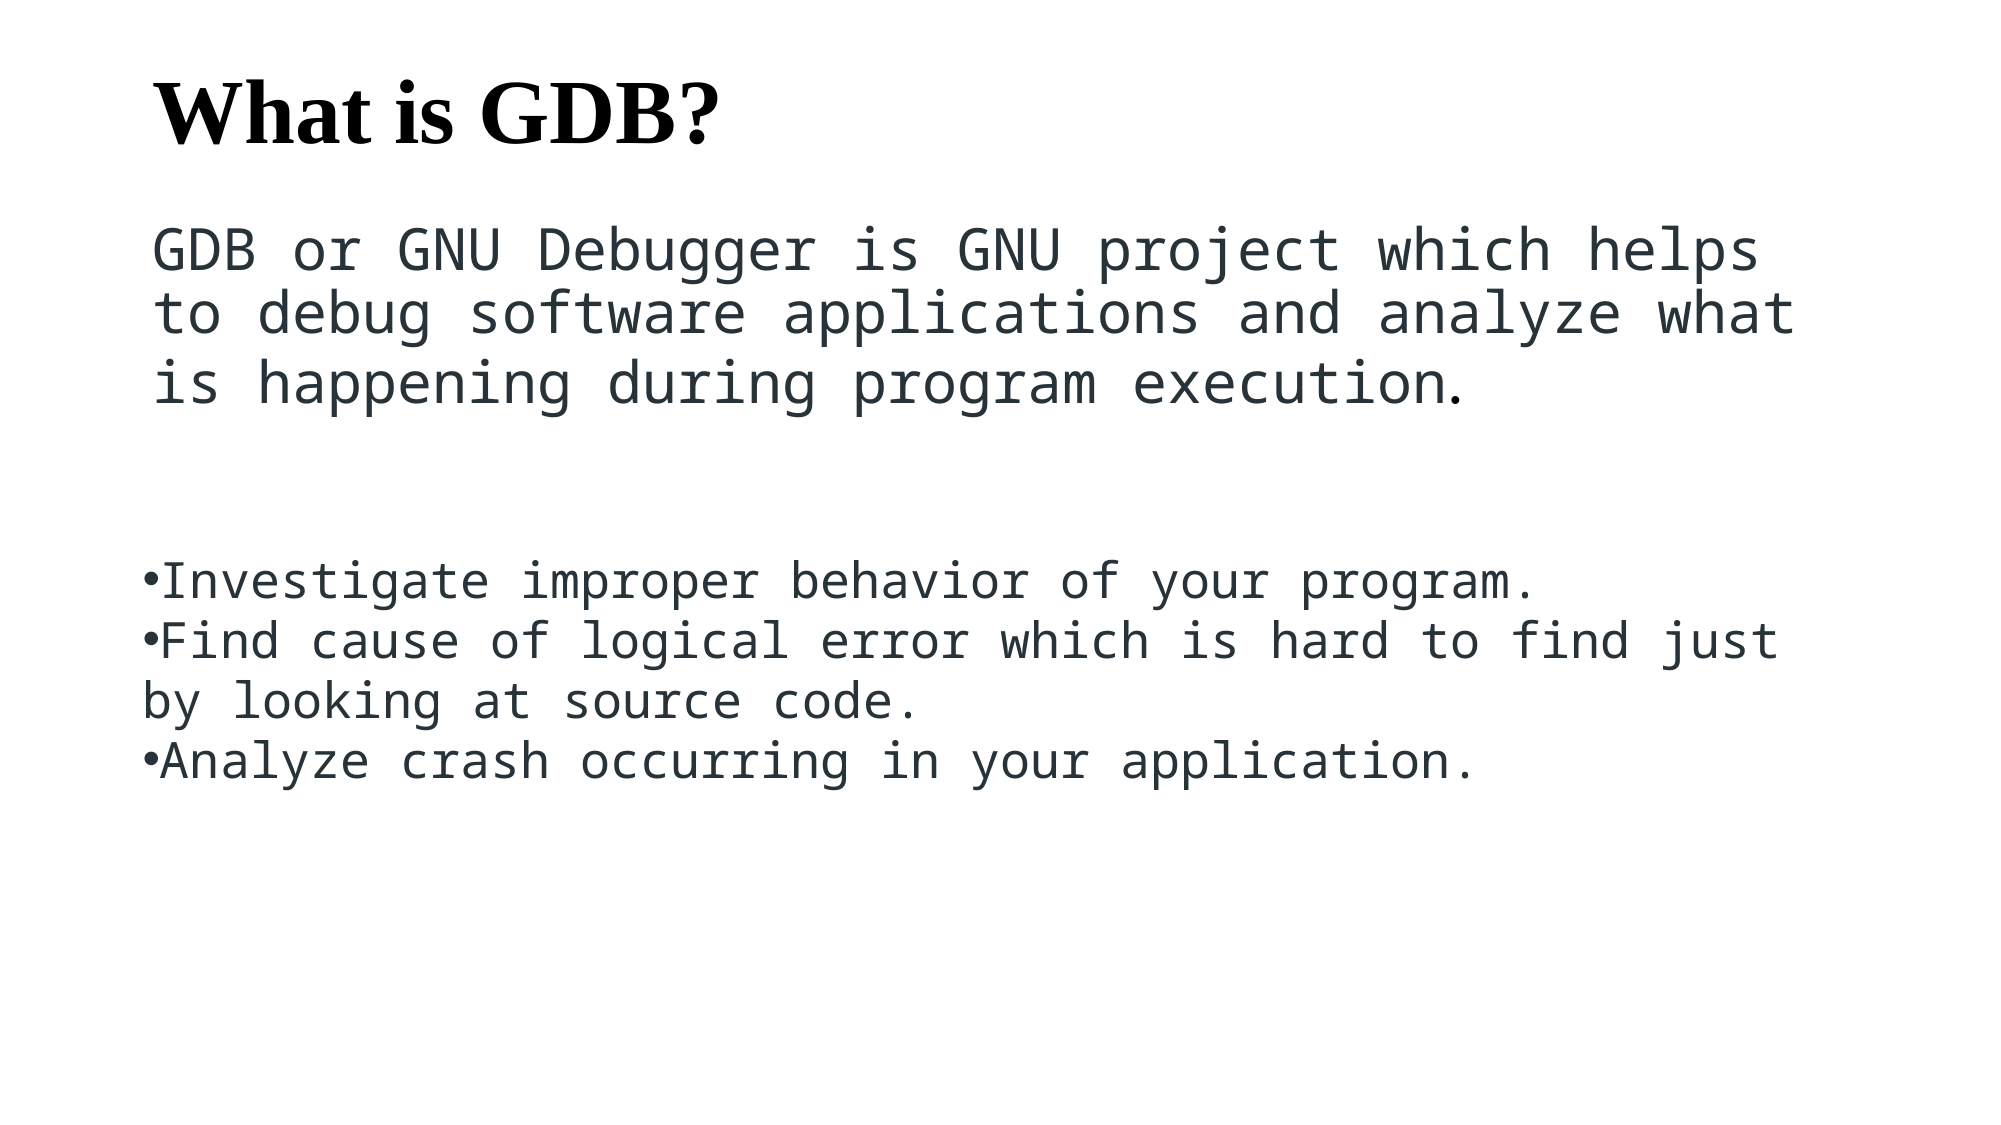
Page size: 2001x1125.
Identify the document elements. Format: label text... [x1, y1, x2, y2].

list GDB or GNU Debugger is GNU project which helps to debug software applications and analyze what is happening during program execution. [137, 212, 1863, 448]
text_box Investigate improper behavior of your program. Find cause of logical error which is hard to find just by looking at source code. Analyze crash occurring in your application. [127, 540, 1863, 796]
title What is GDB? [137, 59, 1863, 212]
